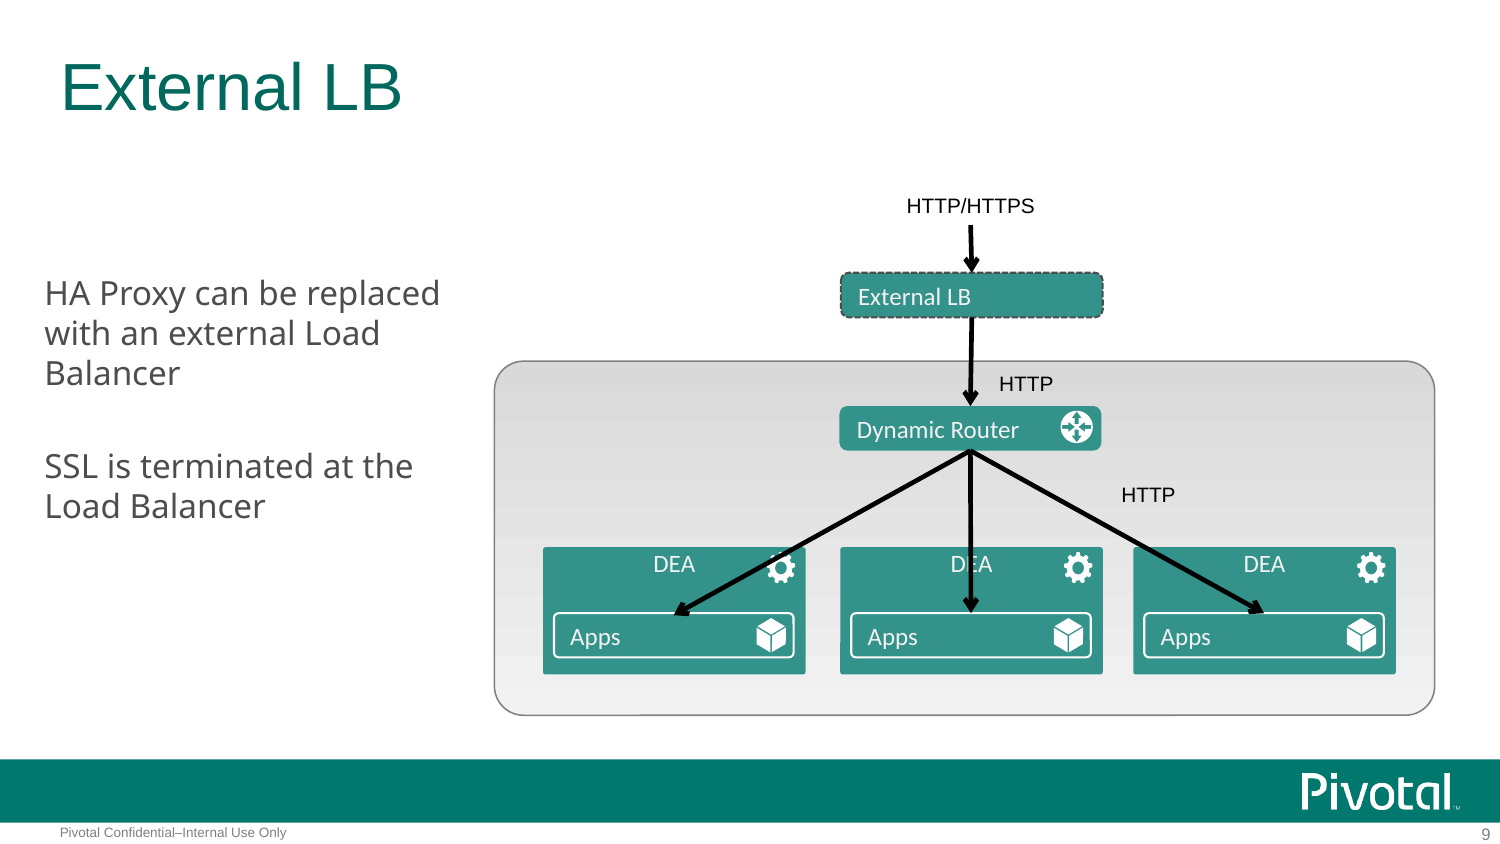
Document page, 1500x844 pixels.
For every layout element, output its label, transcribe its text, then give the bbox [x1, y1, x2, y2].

text_box [1051, 621, 1086, 655]
text_box [754, 624, 788, 655]
text_box DEA [543, 547, 806, 675]
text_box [673, 450, 968, 616]
text_box DEA [840, 621, 1103, 675]
text_box [492, 359, 1437, 718]
text_box [1354, 550, 1388, 586]
text_box HTTP/HTTPS [891, 185, 1050, 226]
text_box DEA [1133, 547, 1396, 675]
title External LB [60, 53, 1440, 129]
text_box [1344, 616, 1379, 655]
text_box Apps [851, 621, 1091, 658]
text_box External LB [840, 272, 1103, 318]
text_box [839, 405, 1102, 449]
text_box Apps [553, 613, 794, 658]
picture [1302, 773, 1460, 810]
text_box HA Proxy can be replaced with an external Load Balancer SSL is terminated at the Load Balancer [29, 265, 482, 559]
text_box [970, 450, 1265, 614]
text_box Apps [1144, 613, 1384, 658]
text_box HTTP [984, 363, 1069, 403]
